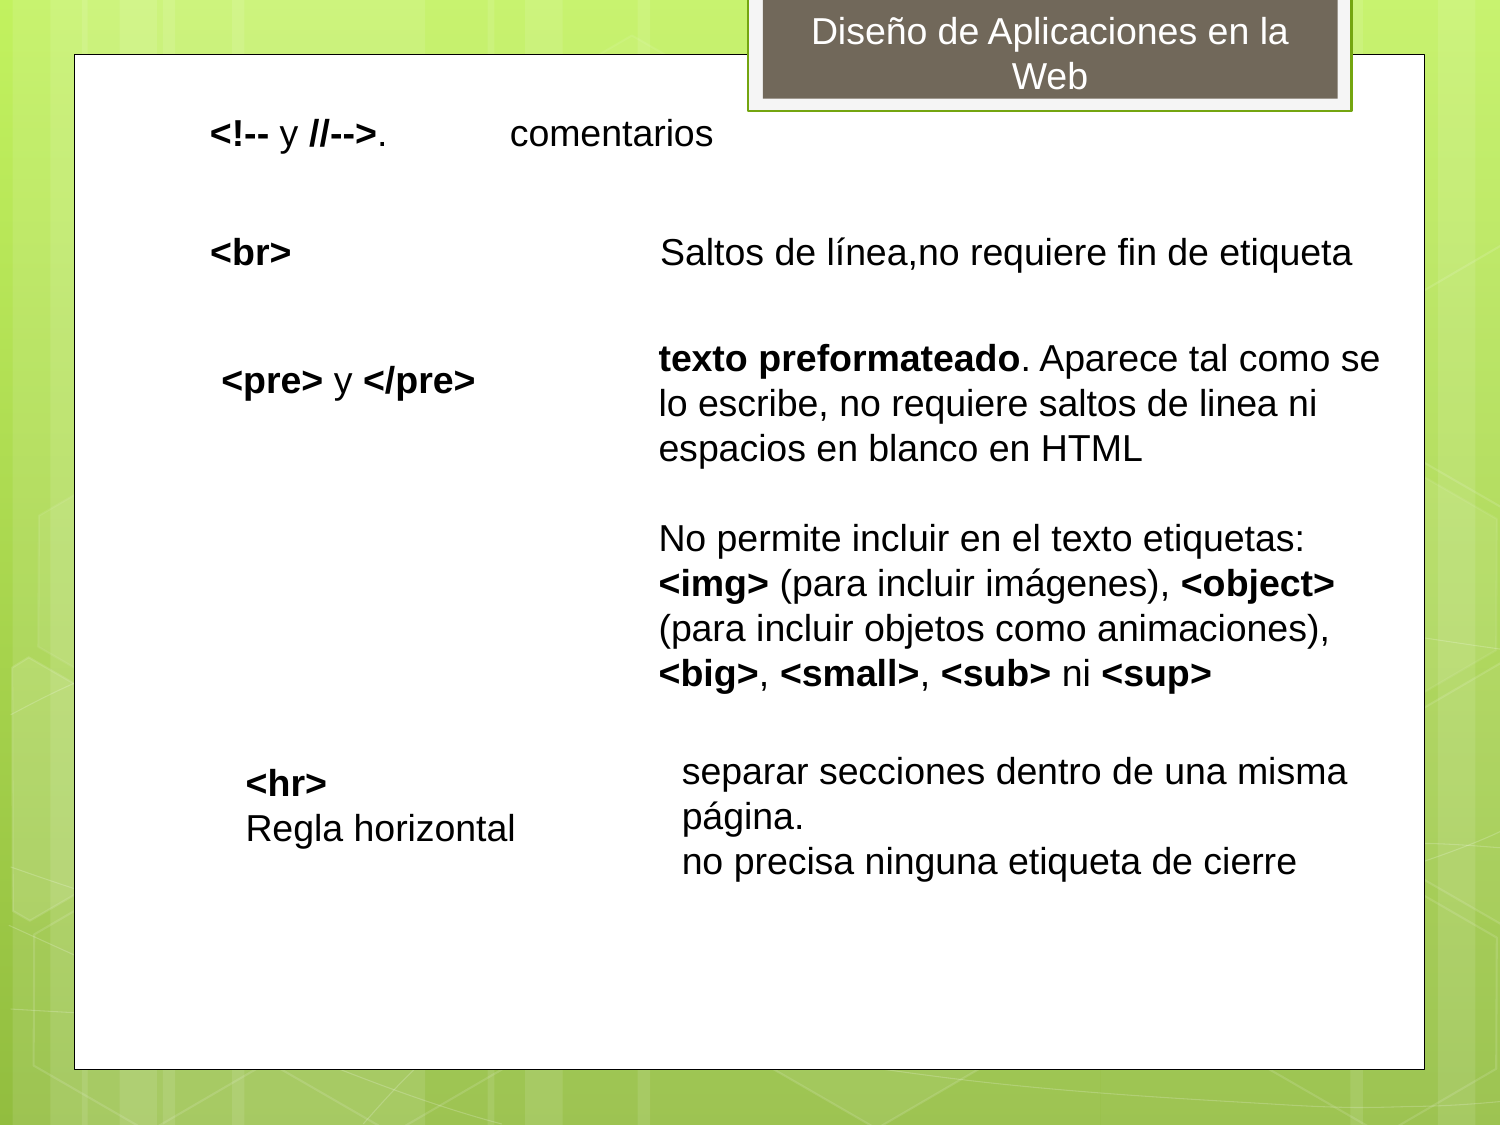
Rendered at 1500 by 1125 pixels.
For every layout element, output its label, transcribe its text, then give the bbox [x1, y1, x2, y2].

text_box separar secciones dentro de una misma página. no precisa ninguna etiqueta de cierre [667, 739, 1386, 890]
text_box texto preformateado. Aparece tal como se lo escribe, no requiere saltos de linea ni espacios en blanco en HTML No permite incluir en el texto etiquetas: <img> (para incluir imágenes), <object> (para incluir objetos como animaciones), <big>, <small>, <sub> ni <sup> [643, 326, 1424, 701]
text_box <pre> y </pre> [206, 348, 526, 409]
text_box <hr> Regla horizontal [230, 751, 531, 857]
text_box <br> Saltos de línea,no requiere fin de etiqueta [195, 220, 1368, 280]
text_box <!-- y //-->. comentarios [195, 102, 740, 162]
